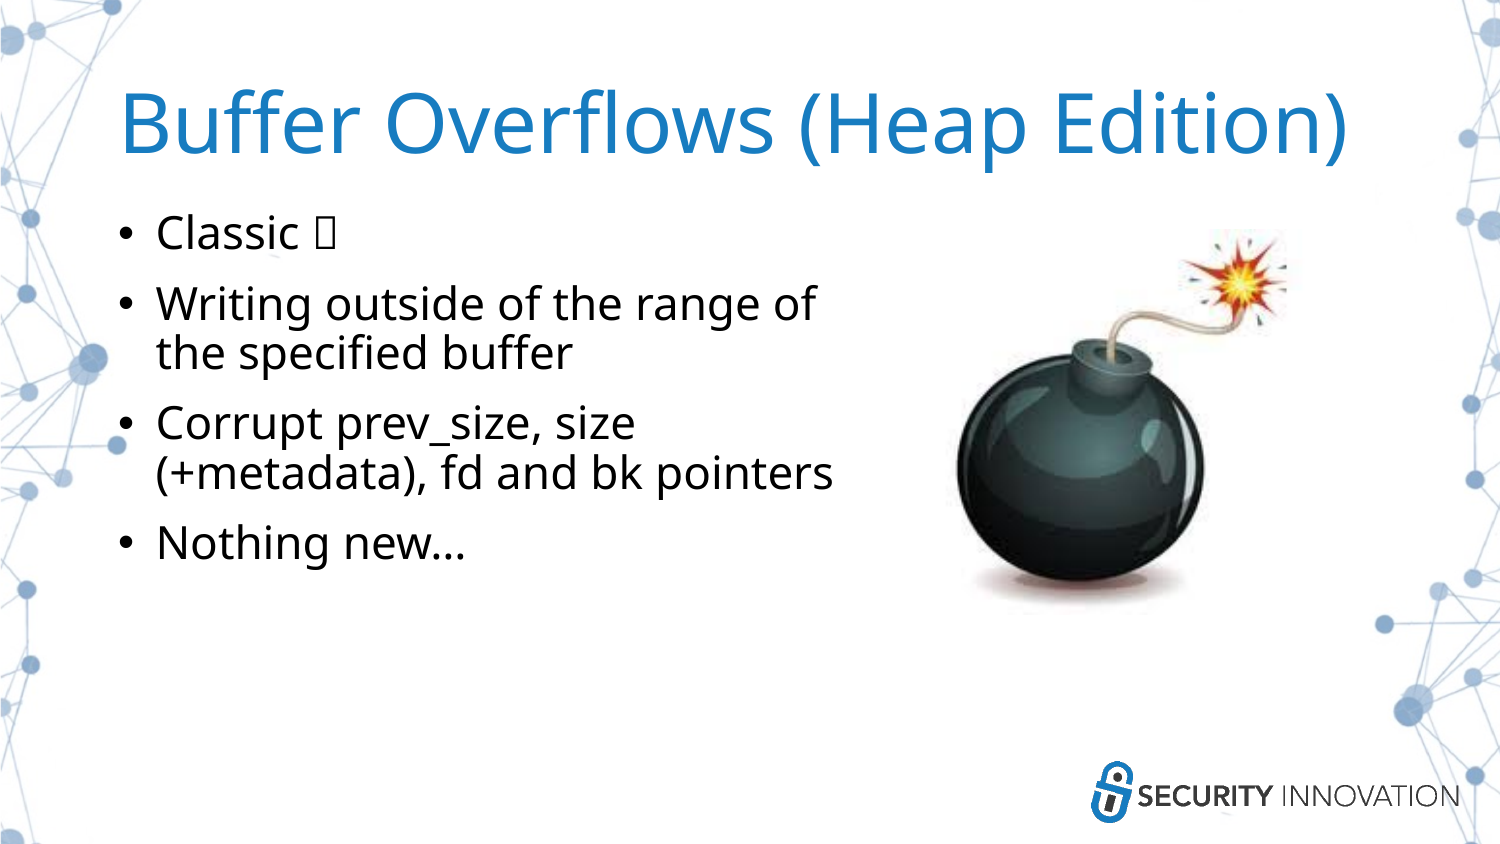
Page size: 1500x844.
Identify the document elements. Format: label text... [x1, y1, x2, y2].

picture [1, 1, 333, 844]
title Buffer Overflows (Heap Edition) [103, 44, 1397, 208]
picture [931, 1, 1500, 844]
list Classic  Writing outside of the range of the specified buffer Corrupt prev_size, size (+metadata), fd and bk pointers Nothing new… [103, 202, 852, 739]
